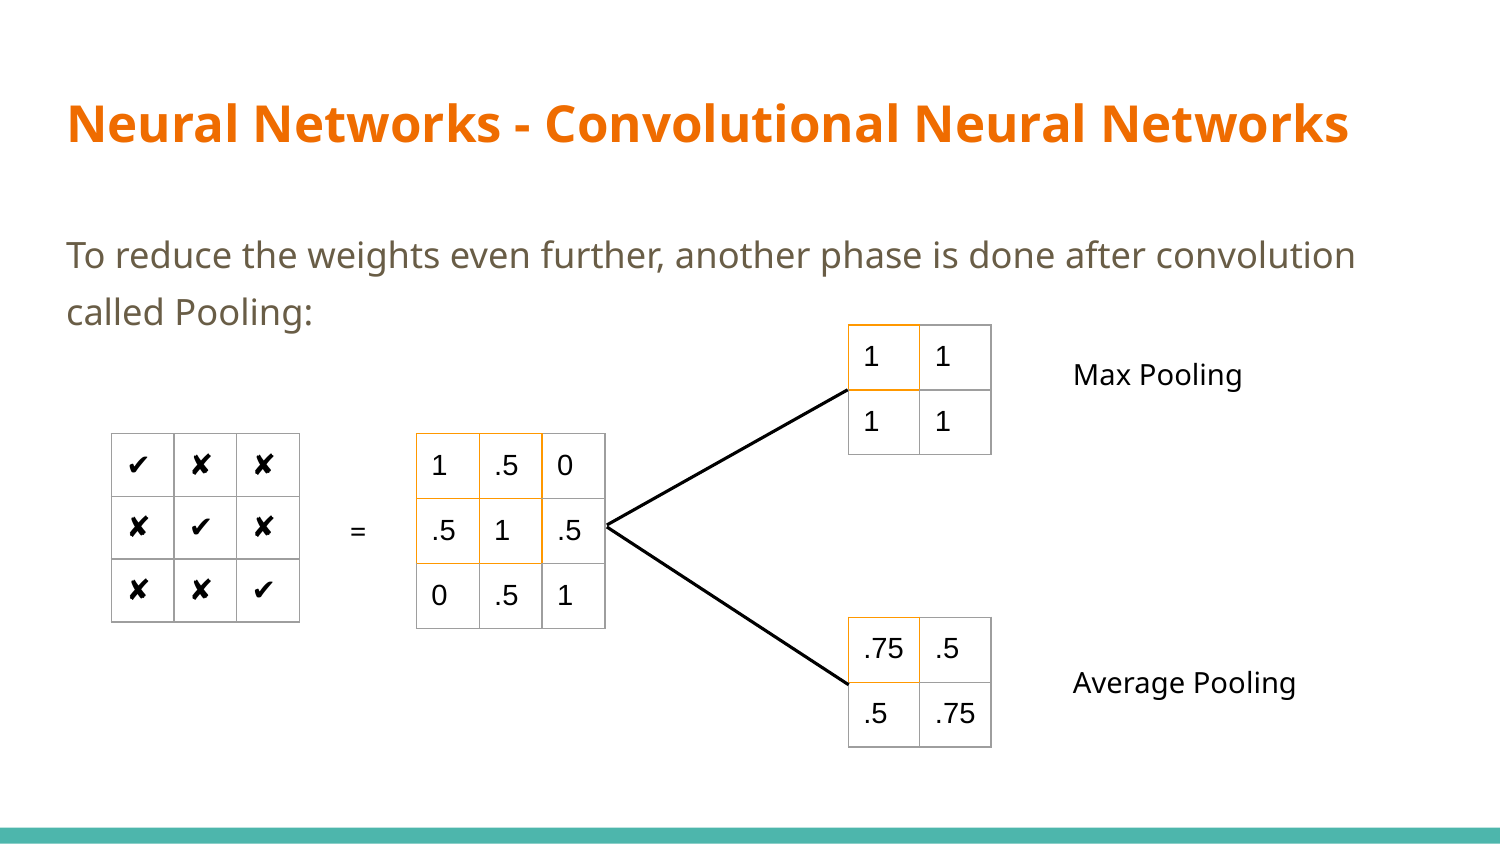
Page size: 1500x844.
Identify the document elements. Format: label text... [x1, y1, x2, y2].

table_cell 1 [920, 391, 990, 454]
table_cell .5 [417, 499, 479, 563]
table_header ✘ [175, 434, 236, 496]
table_cell ✘ [112, 497, 173, 558]
table_cell 1 [480, 499, 541, 563]
table_cell .5 [849, 683, 919, 746]
table_cell ✔ [175, 497, 236, 558]
table_header ✘ [237, 434, 299, 496]
table_cell ✘ [237, 497, 299, 558]
table_cell .5 [543, 499, 601, 563]
table_header .75 [853, 618, 919, 682]
table_cell ✔ [237, 560, 299, 621]
table_cell ✘ [112, 560, 173, 621]
table_header 1 [920, 326, 990, 389]
table_header 1 [417, 434, 479, 498]
table_header ✔ [112, 434, 173, 496]
table_header 0 [543, 434, 601, 498]
table_header .5 [480, 434, 541, 498]
text_box Max Pooling [1057, 341, 1352, 407]
table_cell 1 [543, 564, 601, 628]
table_cell 0 [417, 564, 479, 628]
table_header 1 [849, 326, 919, 389]
table_cell 1 [850, 391, 919, 454]
table_cell ✘ [175, 560, 236, 621]
text_box Average Pooling [1057, 649, 1352, 715]
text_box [606, 389, 848, 526]
text_box = [334, 498, 382, 564]
table_cell .75 [920, 683, 990, 746]
title Neural Networks - Convolutional Neural Networks [51, 72, 1449, 189]
list To reduce the weights even further, another phase is done after convolution called Pooling: [51, 207, 1449, 353]
table_cell .5 [480, 564, 541, 628]
table_header .5 [920, 618, 990, 682]
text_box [606, 526, 849, 686]
